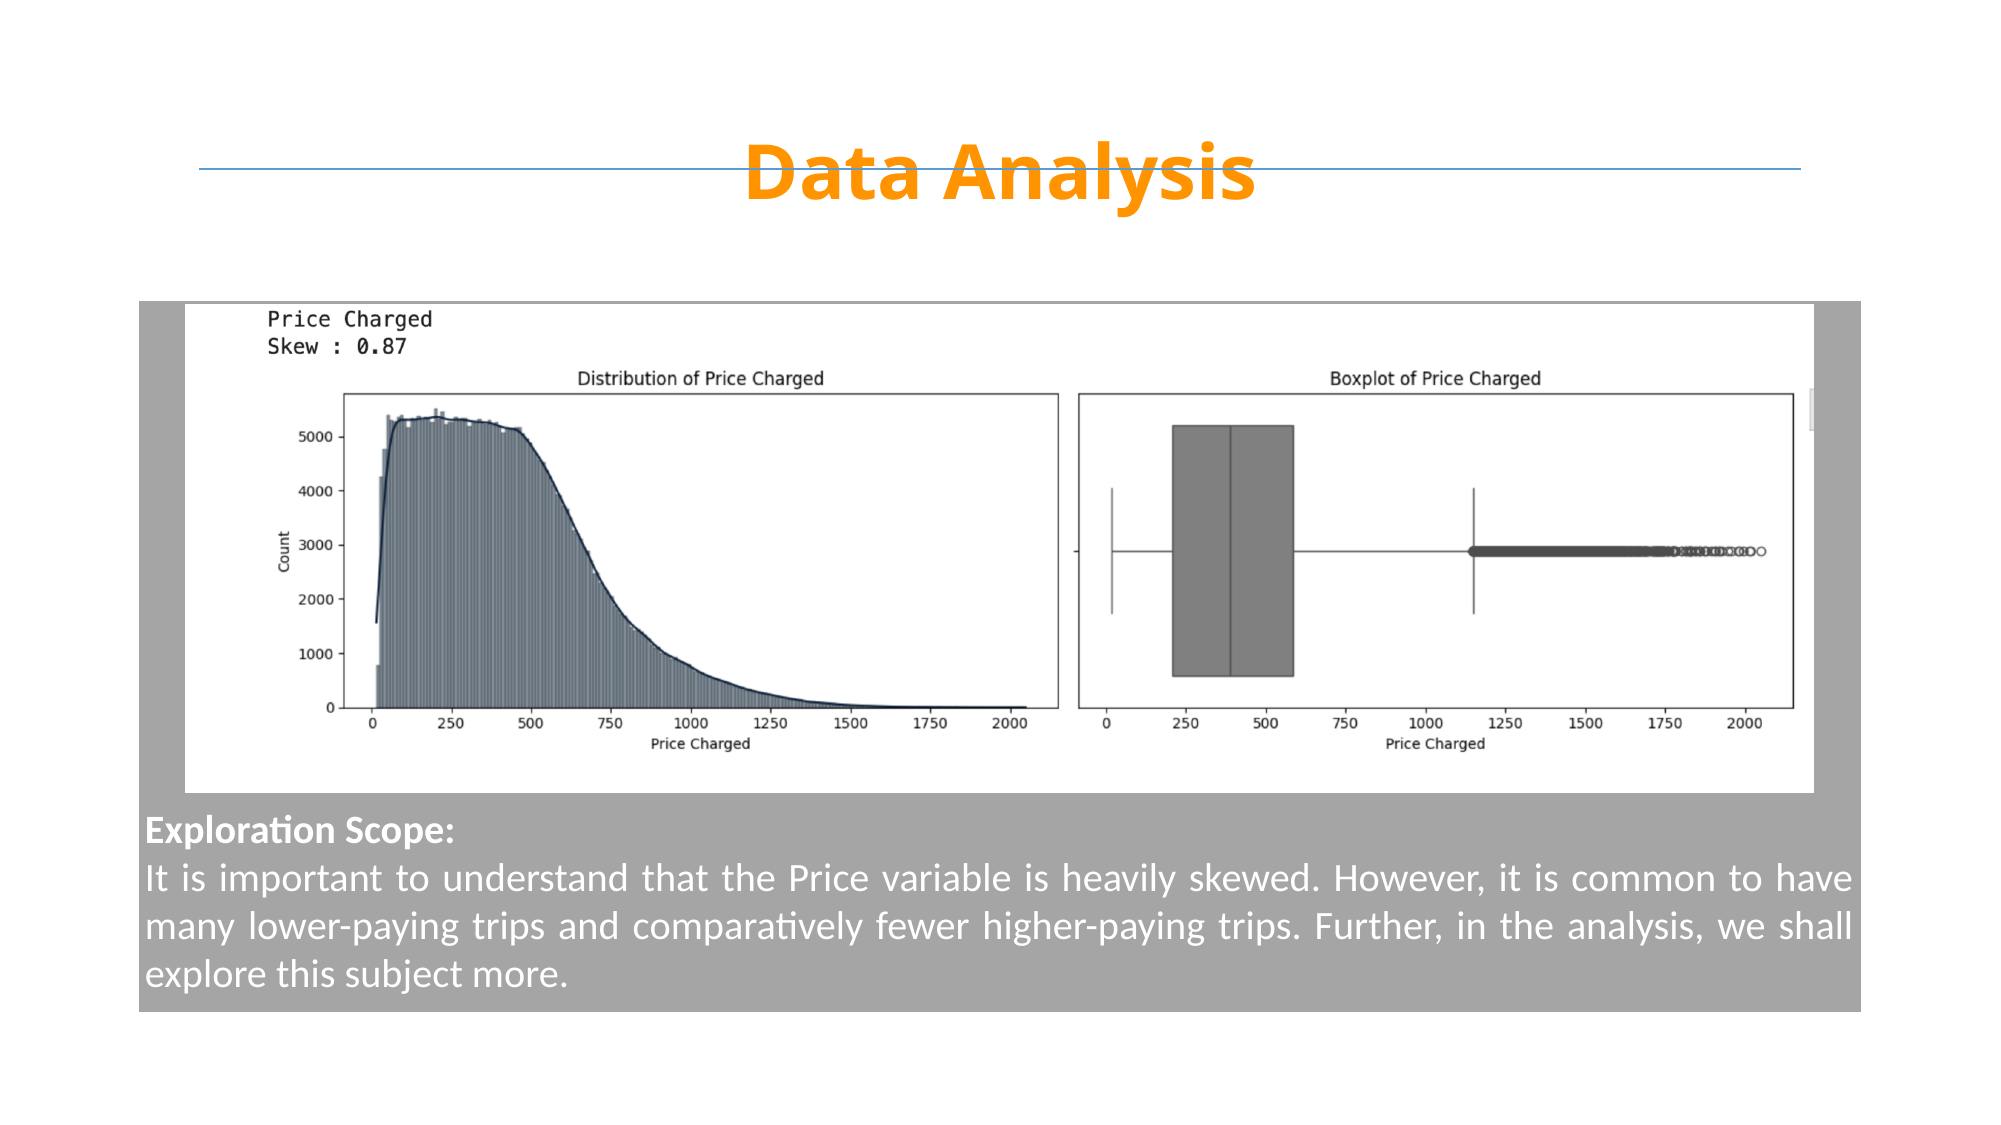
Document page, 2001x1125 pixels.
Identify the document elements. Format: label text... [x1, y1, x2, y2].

list Exploration Scope: It is important to understand that the Price variable is heavily skewed. However, it is common to have many lower-paying trips and comparatively fewer higher-paying trips. Further, in the analysis, we shall explore this subject more. [136, 298, 1863, 1014]
title Data Analysis [136, 59, 1863, 278]
picture [185, 304, 1815, 794]
